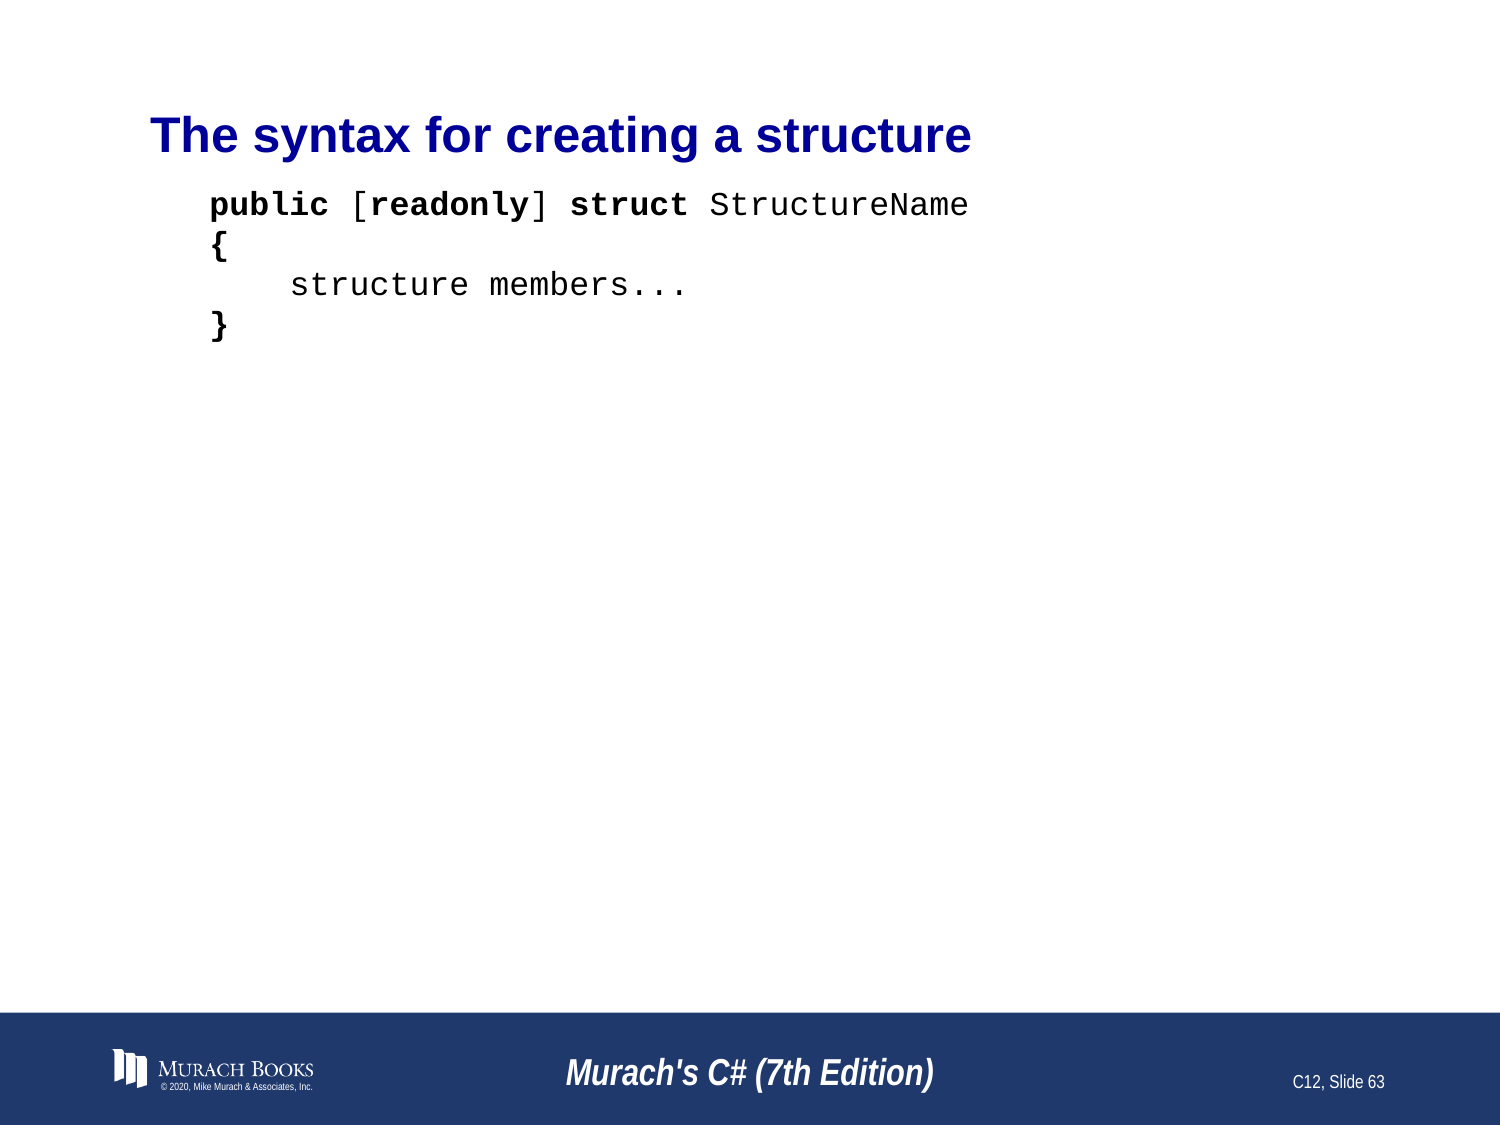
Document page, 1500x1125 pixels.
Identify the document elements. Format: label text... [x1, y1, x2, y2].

list public [readonly] struct StructureName { structure members... } [137, 174, 1350, 975]
slide_number C12, Slide 63 [1087, 1025, 1400, 1100]
title The syntax for creating a structure [150, 102, 1350, 164]
footer © 2020, Mike Murach & Associates, Inc. [12, 1025, 463, 1100]
slide_number Murach's C# (7th Edition) [463, 1025, 1050, 1100]
